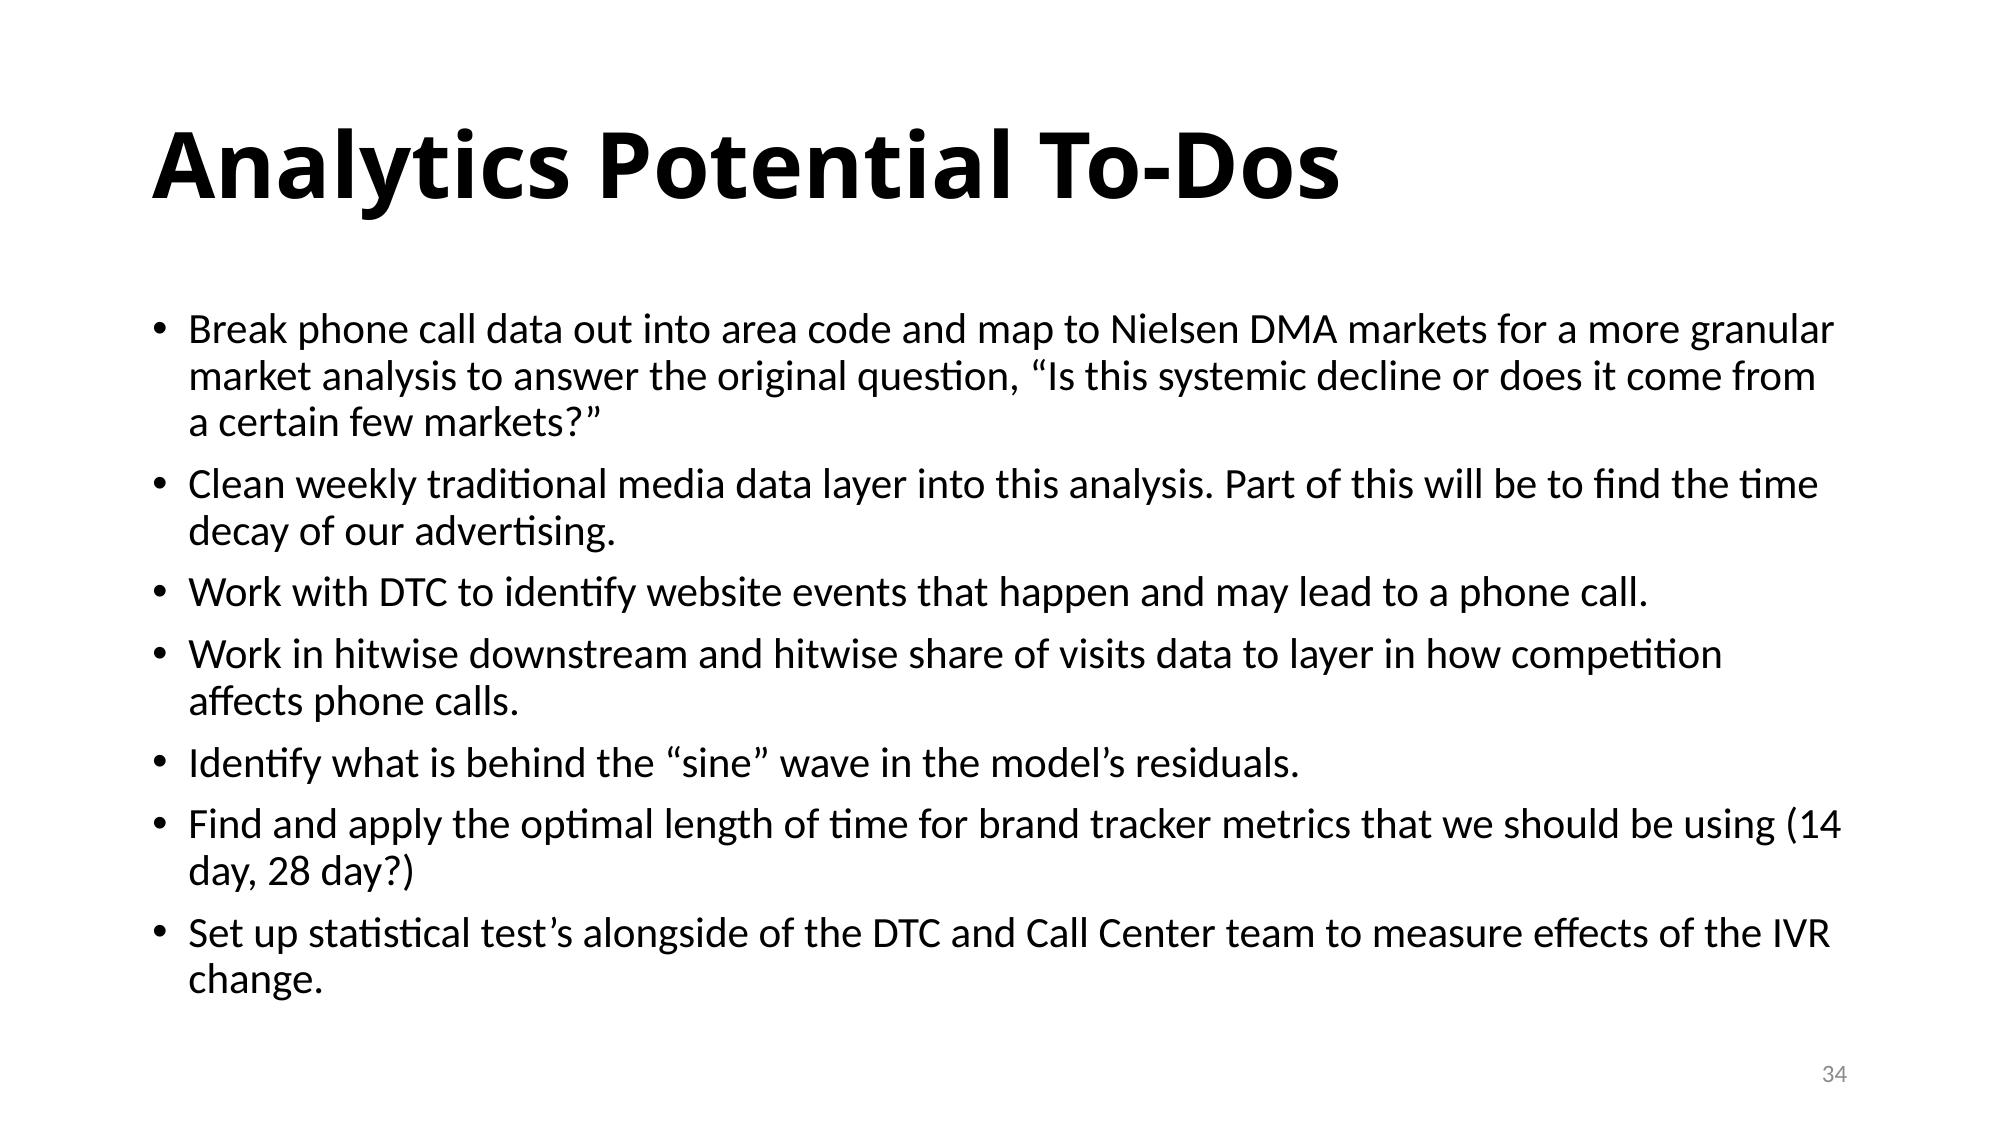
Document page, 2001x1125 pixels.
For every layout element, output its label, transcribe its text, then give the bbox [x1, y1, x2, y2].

title Analytics Potential To-Dos [137, 59, 1863, 278]
list Break phone call data out into area code and map to Nielsen DMA markets for a more granular market analysis to answer the original question, “Is this systemic decline or does it come from a certain few markets?” Clean weekly traditional media data layer into this analysis. Part of this will be to find the time decay of our advertising. Work with DTC to identify website events that happen and may lead to a phone call. Work in hitwise downstream and hitwise share of visits data to layer in how competition affects phone calls. Identify what is behind the “sine” wave in the model’s residuals. Find and apply the optimal length of time for brand tracker metrics that we should be using (14 day, 28 day?) Set up statistical test’s alongside of the DTC and Call Center team to measure effects of the IVR change. [137, 299, 1863, 1014]
slide_number 34 [1412, 1042, 1863, 1103]
